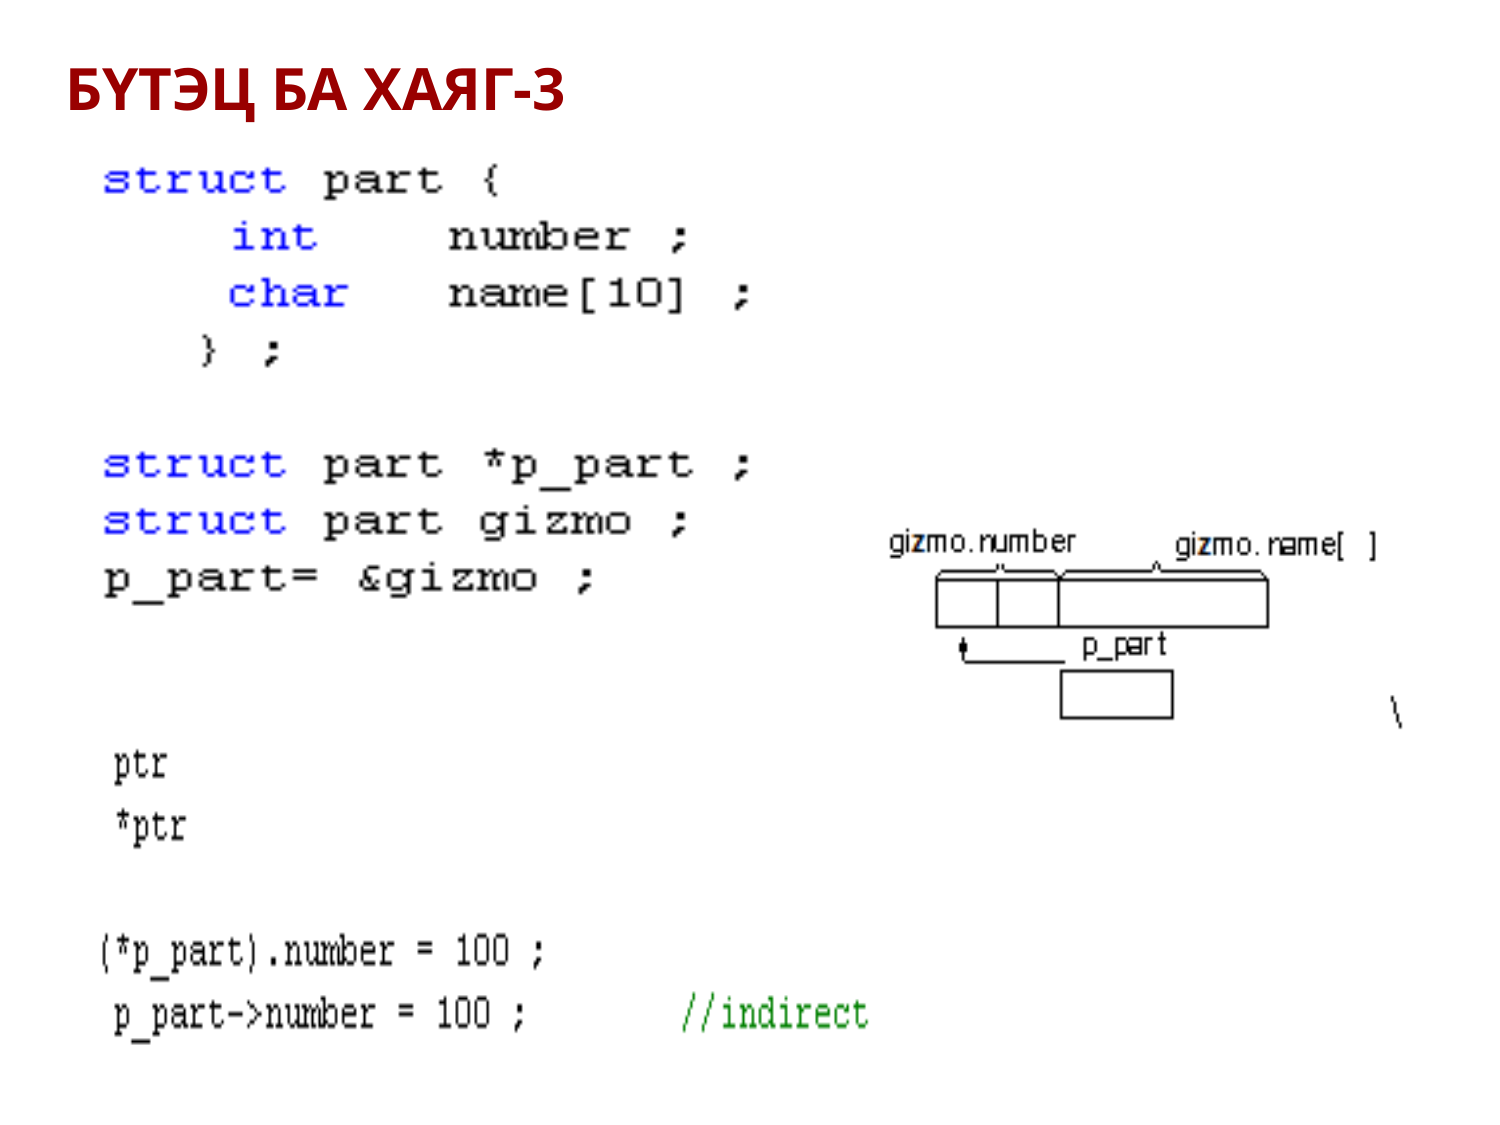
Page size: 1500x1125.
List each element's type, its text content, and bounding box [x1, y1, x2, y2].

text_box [87, 162, 913, 638]
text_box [87, 724, 976, 1088]
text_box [862, 512, 1413, 738]
title БҮТЭЦ БА ХАЯГ-3 [50, 50, 1463, 125]
